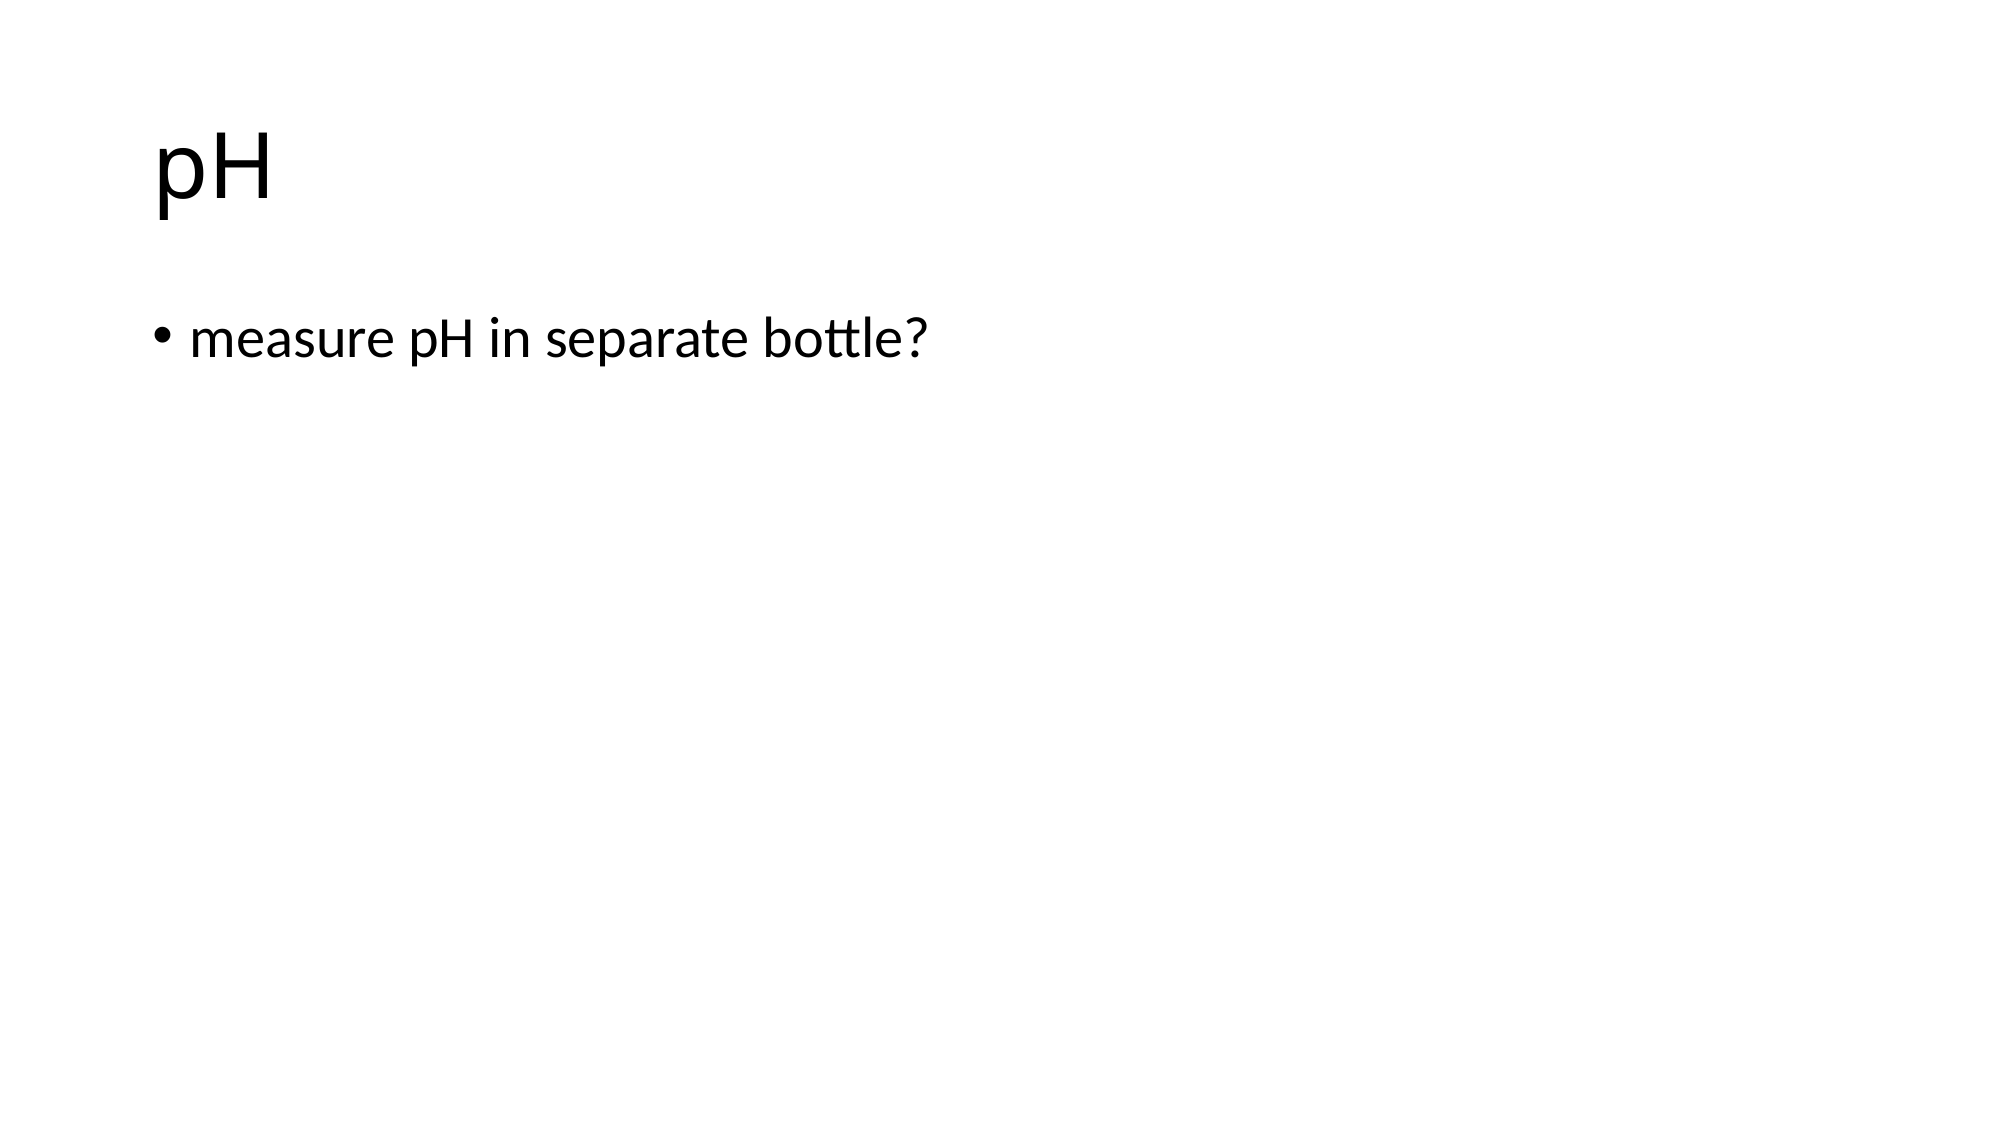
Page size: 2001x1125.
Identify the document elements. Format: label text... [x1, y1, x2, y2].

list measure pH in separate bottle? [137, 299, 1863, 1014]
title pH [137, 59, 1863, 278]
